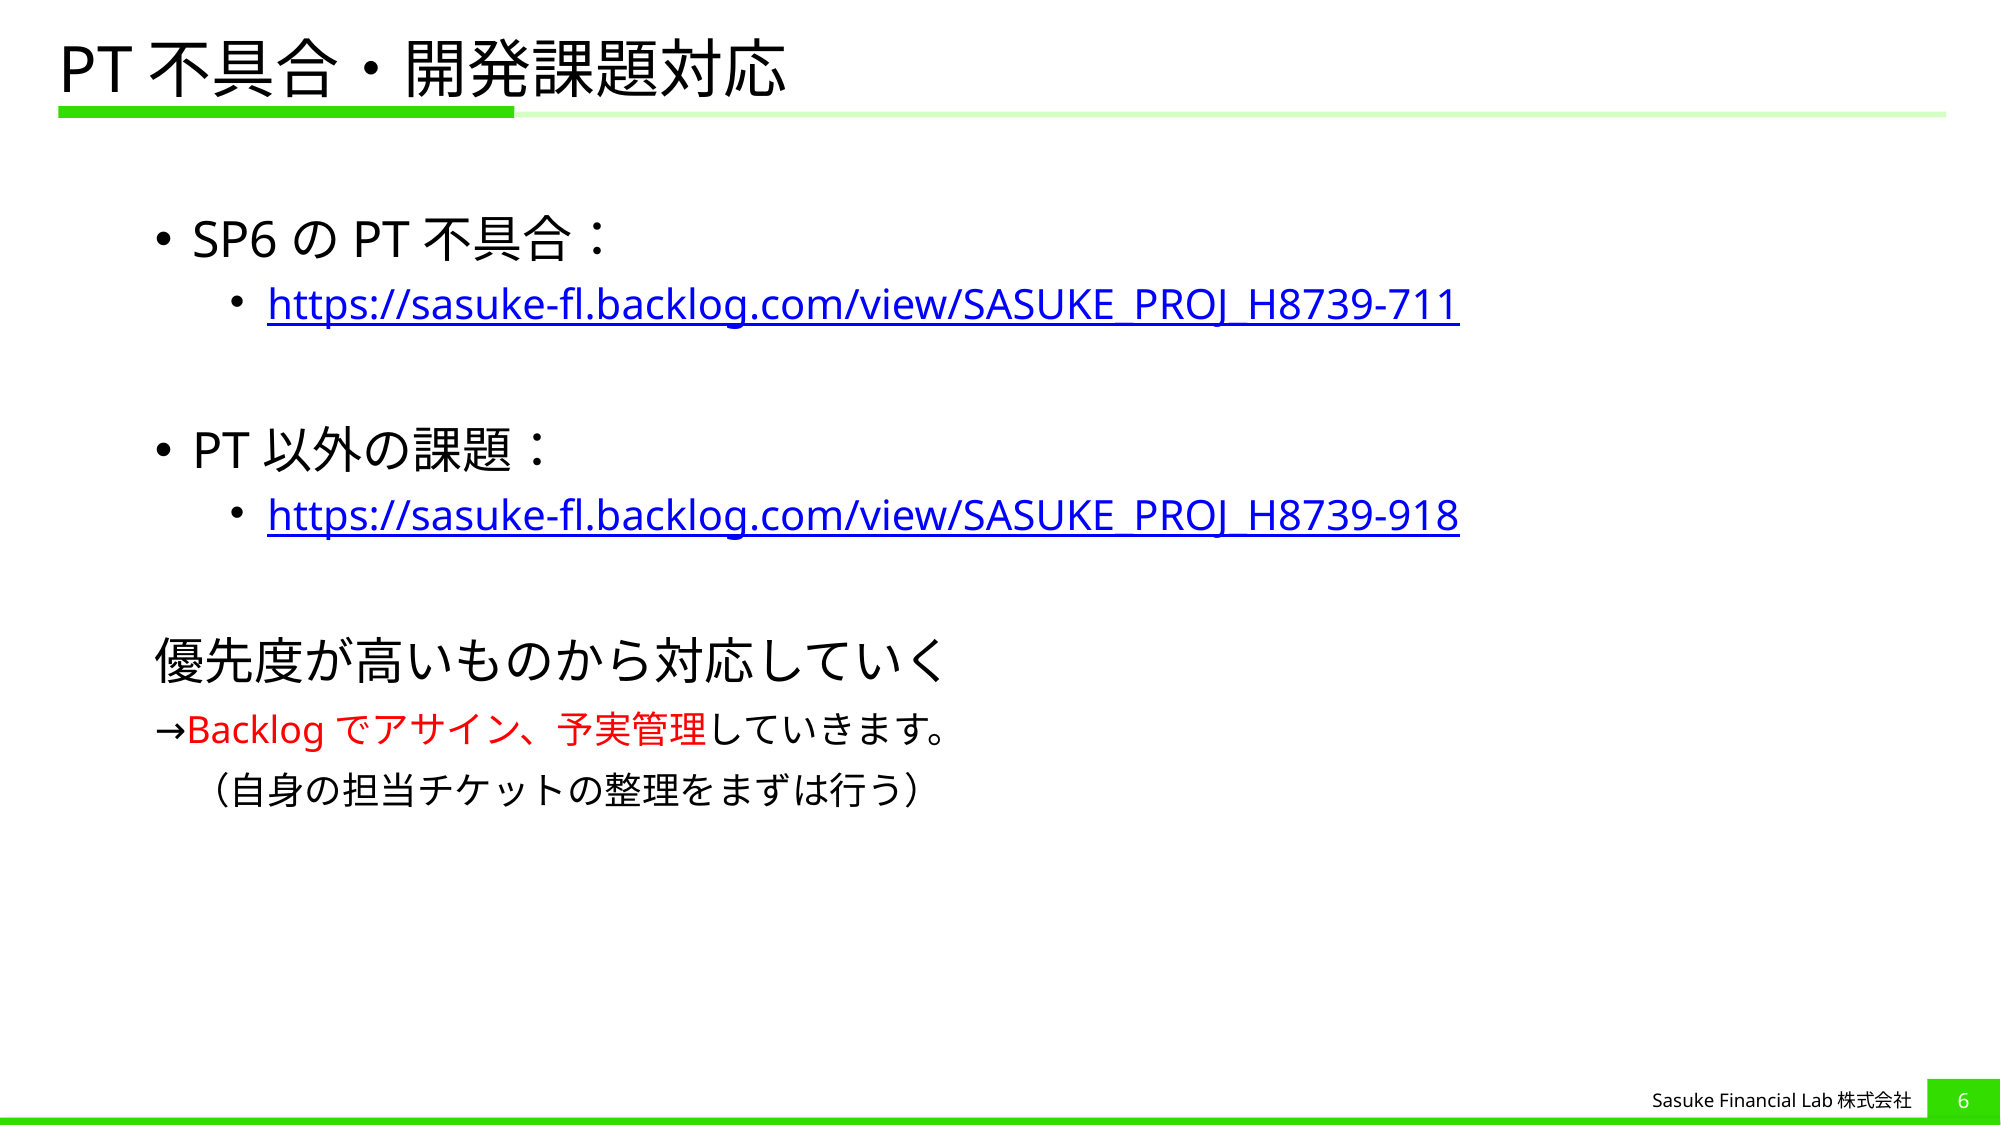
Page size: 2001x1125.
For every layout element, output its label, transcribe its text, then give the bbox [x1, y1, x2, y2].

footer Sasuke Financial Lab株式会社 [1628, 1079, 1927, 1120]
slide_number 5 [1927, 1078, 2000, 1125]
list SP6のPT不具合： https://sasuke-fl.backlog.com/view/SASUKE_PROJ_H8739-711 PT以外の課題： https://sasuke-fl.backlog.com/view/SASUKE_PROJ_H8739-918 優先度が高いものから対応していく →Backlogでアサイン、予実管理していきます。 （自身の担当チケットの整理をまずは行う） [139, 206, 1590, 860]
title PT不具合・開発課題対応 [58, 29, 1947, 115]
